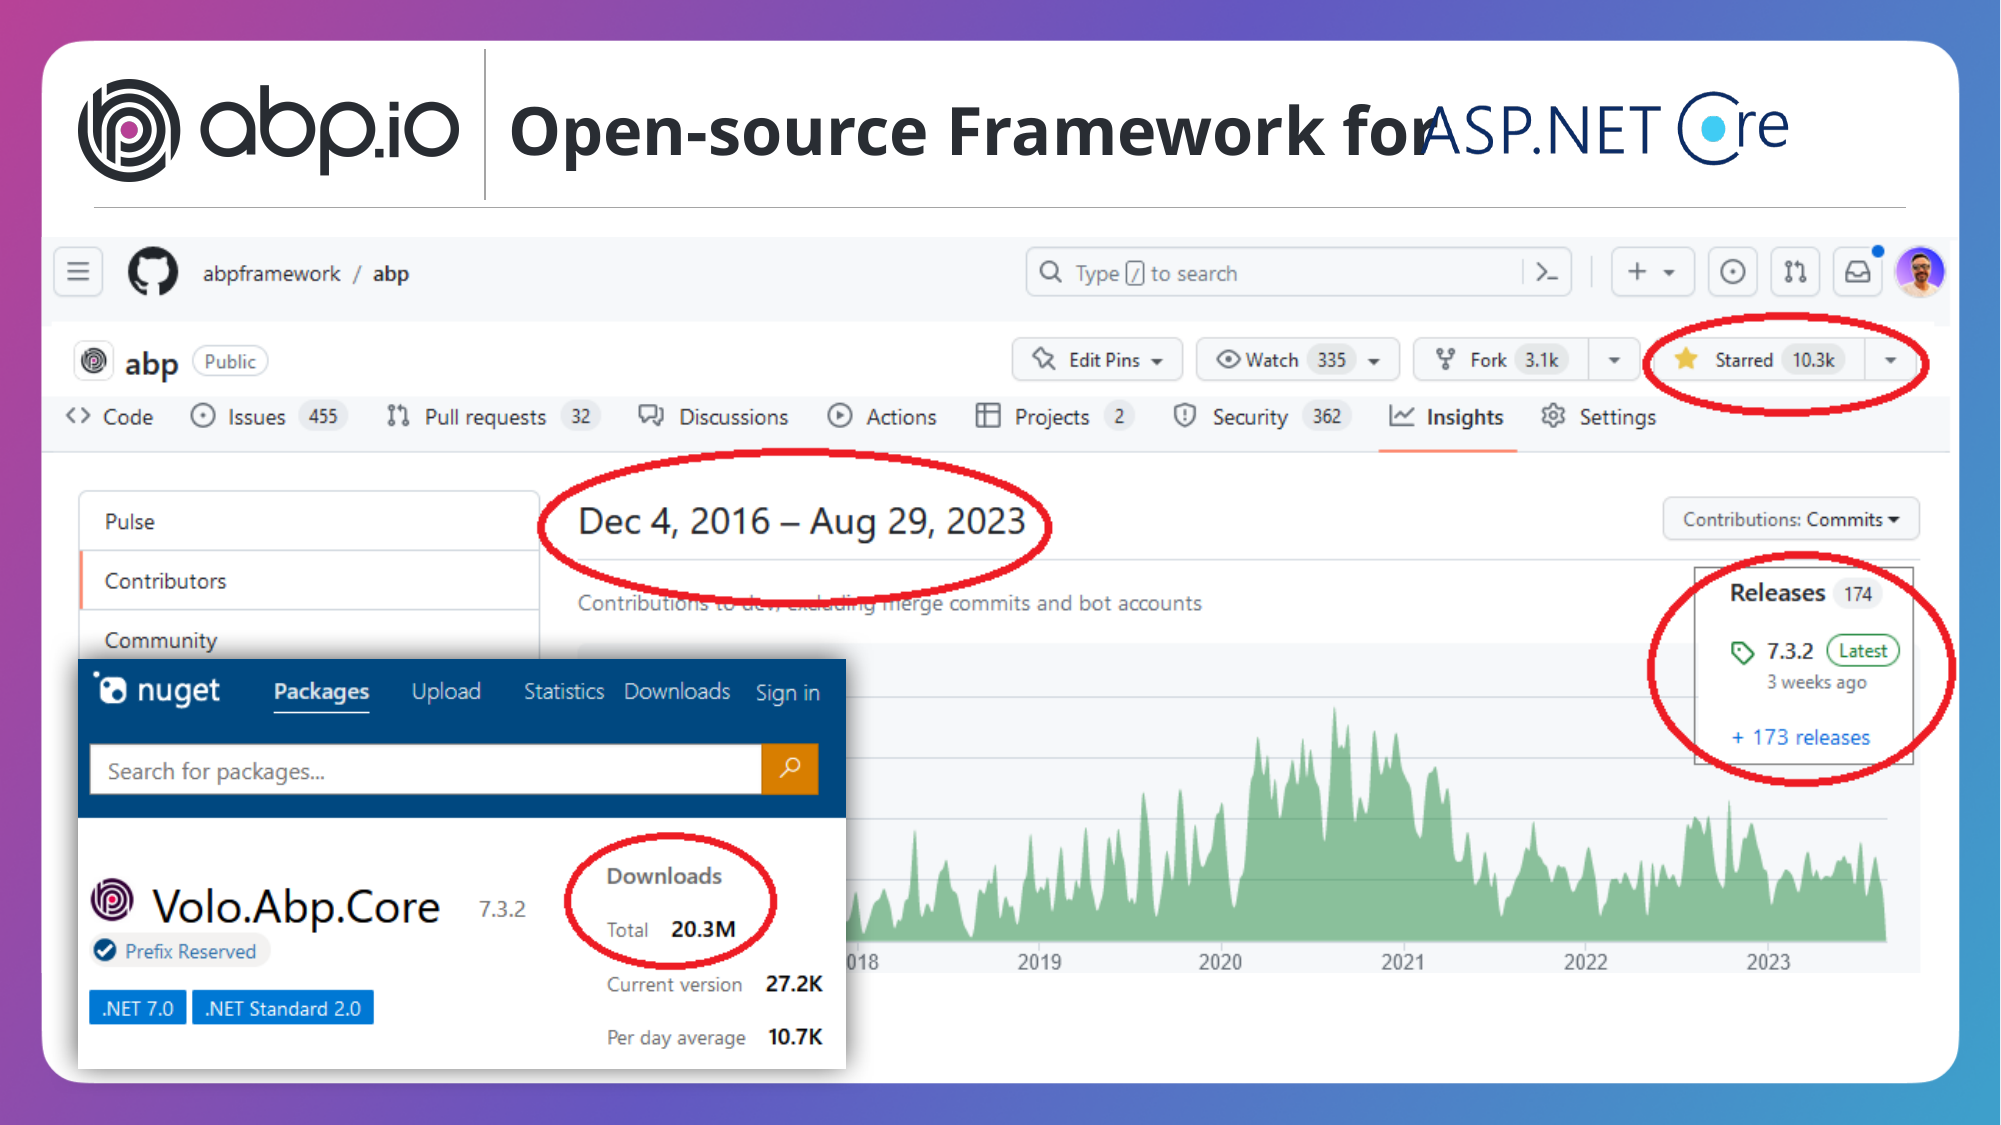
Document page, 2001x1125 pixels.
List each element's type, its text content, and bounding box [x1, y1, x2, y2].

picture [0, 0, 2001, 1125]
title Open-source Framework for [493, 58, 1793, 207]
